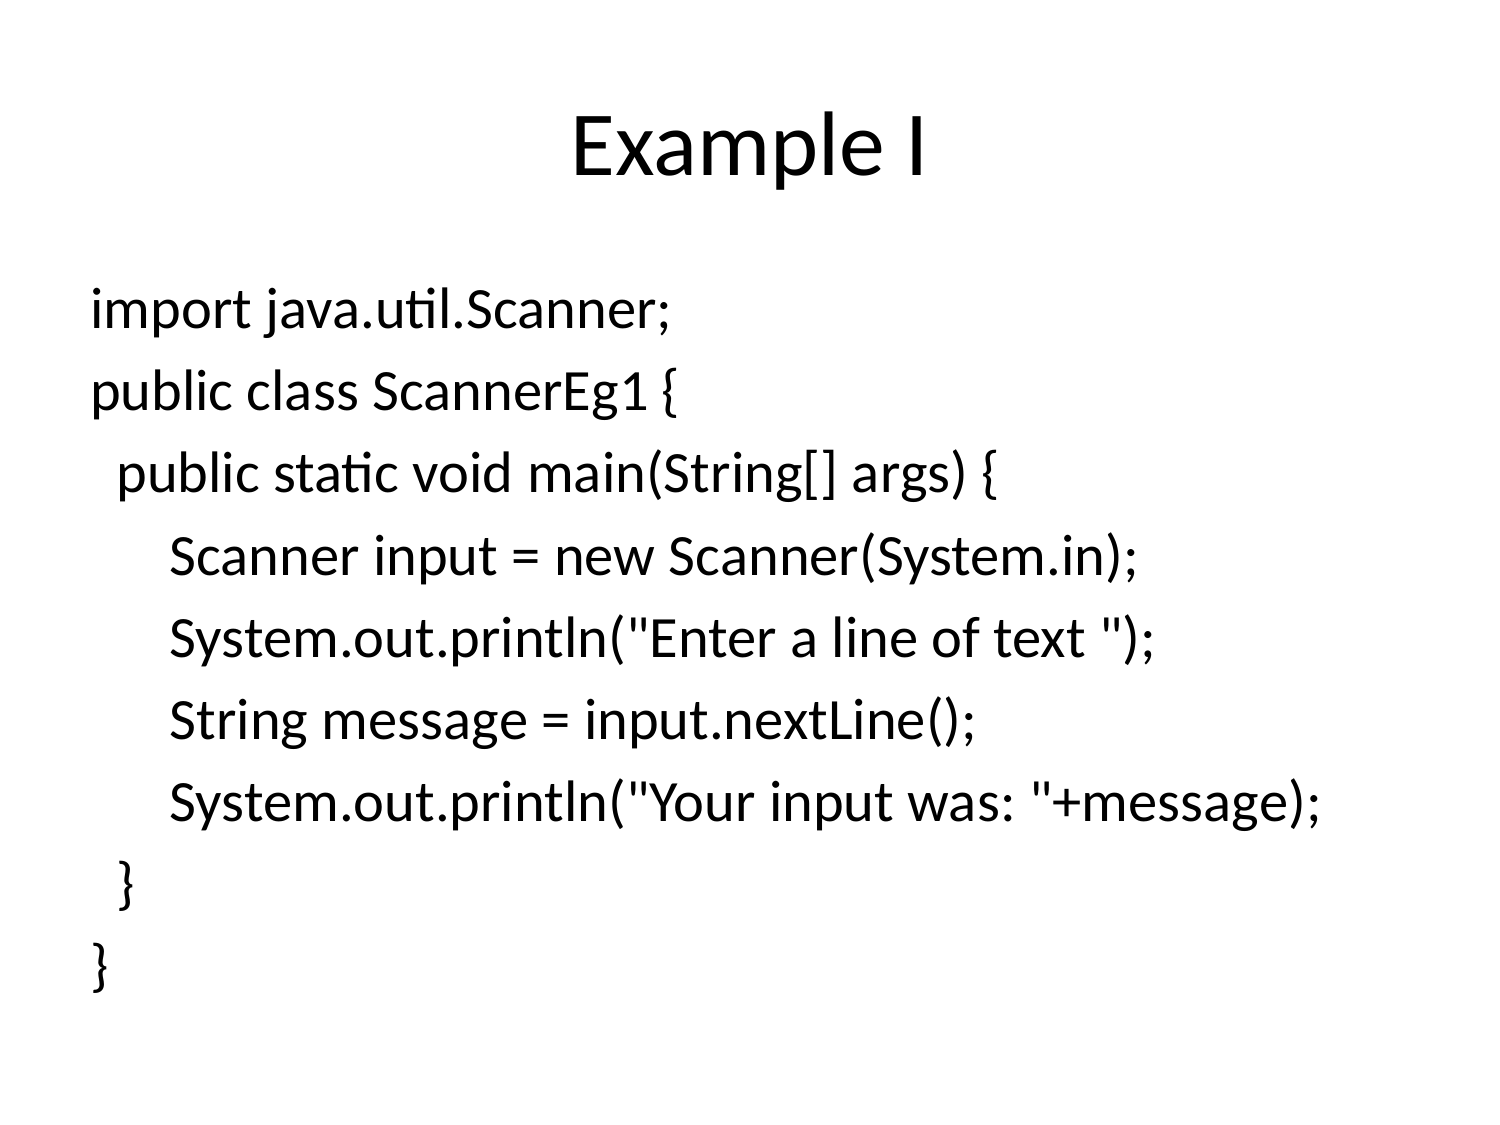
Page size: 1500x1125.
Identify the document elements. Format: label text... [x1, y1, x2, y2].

title Example I [75, 45, 1425, 233]
list import java.util.Scanner; public class ScannerEg1 { public static void main(String[] args) { Scanner input = new Scanner(System.in); System.out.println("Enter a line of text "); String message = input.nextLine(); System.out.println("Your input was: "+message); } } [75, 262, 1425, 1005]
